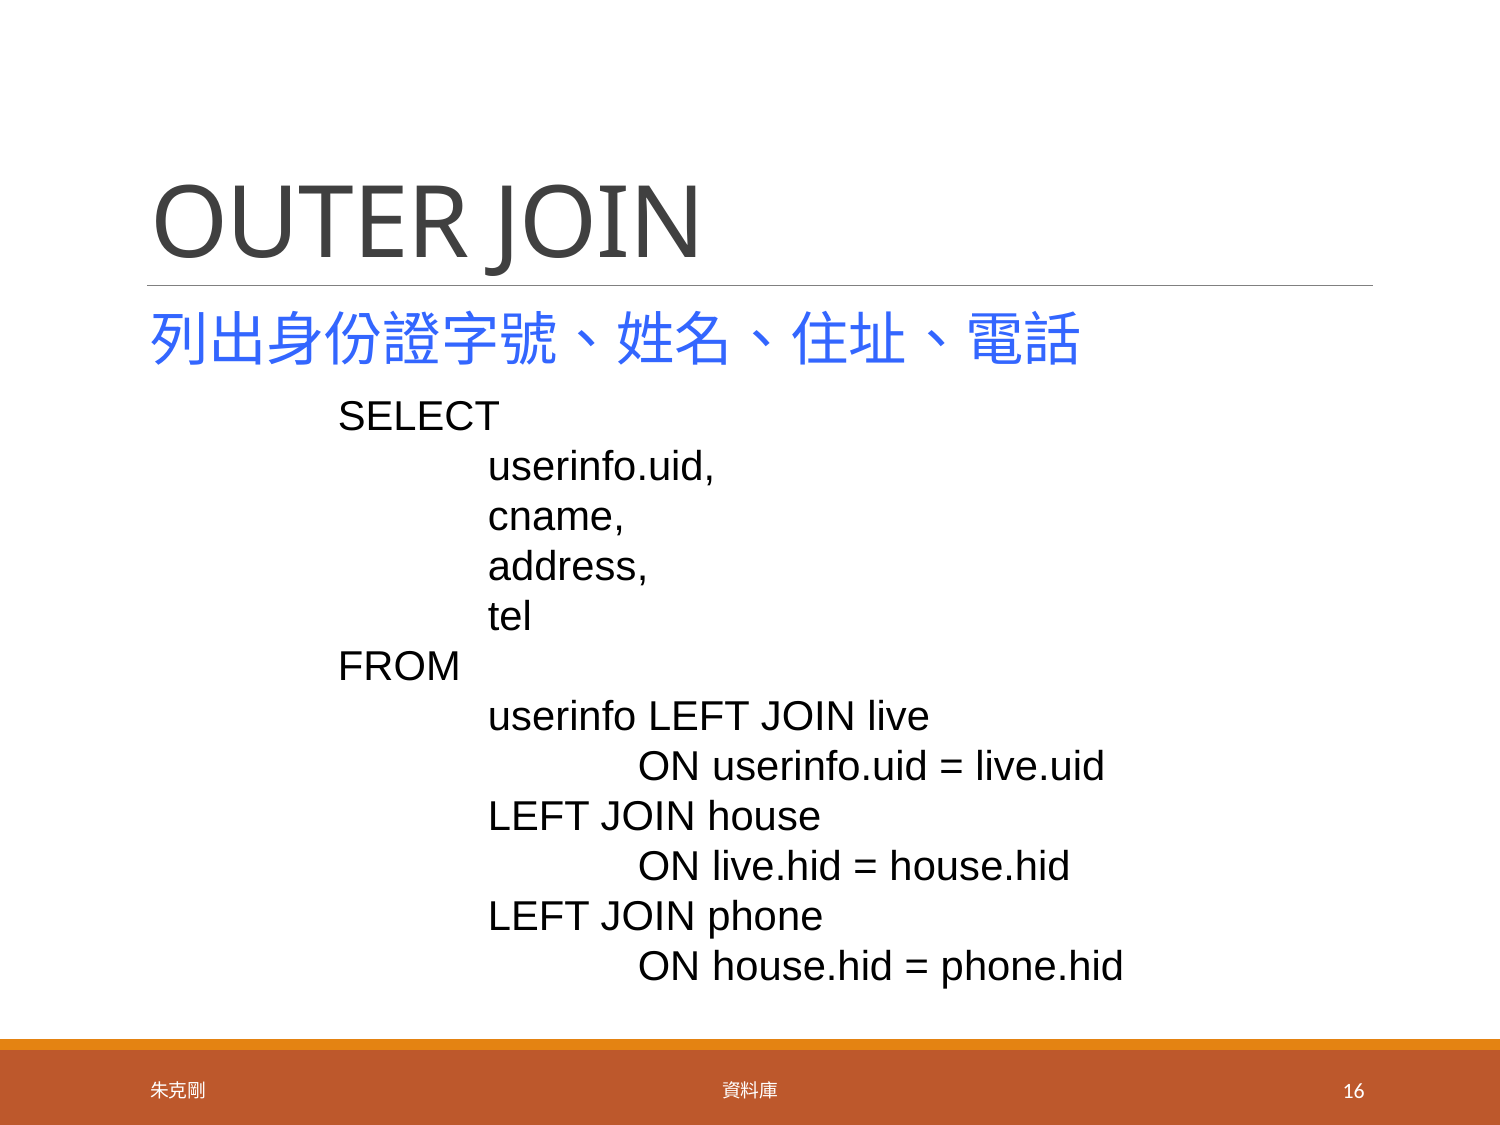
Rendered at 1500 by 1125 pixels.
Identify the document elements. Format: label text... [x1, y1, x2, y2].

slide_number 16 [1218, 1059, 1380, 1120]
footer 資料庫 [453, 1059, 1047, 1120]
title OUTER JOIN [135, 47, 1373, 285]
list 列出身份證字號、姓名、住址、電話 [135, 302, 1373, 963]
slide_number 朱克剛 [135, 1059, 440, 1120]
text_box SELECT userinfo.uid, cname, address, tel FROM userinfo LEFT JOIN live ON userinfo.uid = live.uid LEFT JOIN house ON live.hid = house.hid LEFT JOIN phone ON house.hid = phone.hid [323, 381, 1140, 997]
